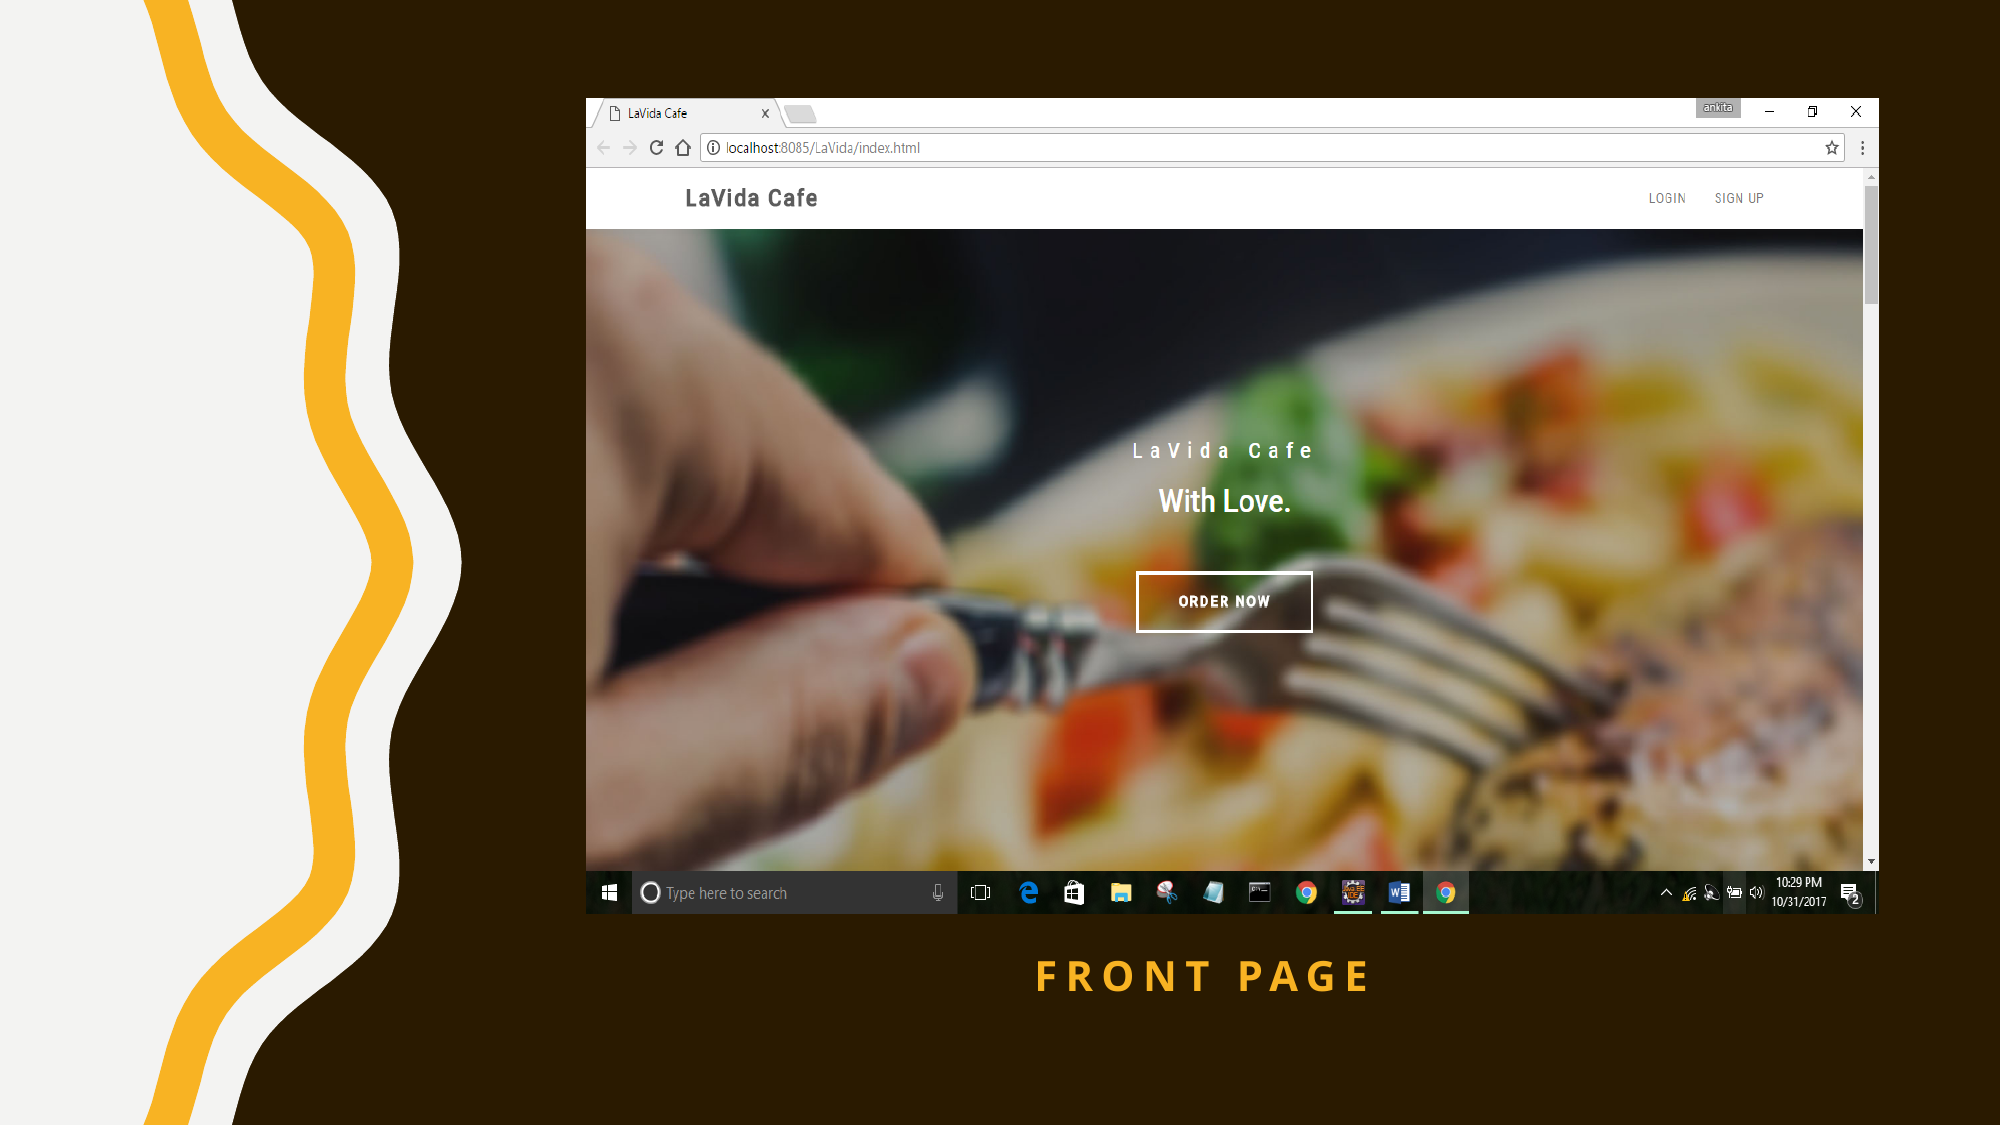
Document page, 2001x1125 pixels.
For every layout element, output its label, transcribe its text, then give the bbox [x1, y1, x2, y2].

picture [586, 98, 1879, 914]
list FRONT PAGE [1019, 941, 1535, 1098]
